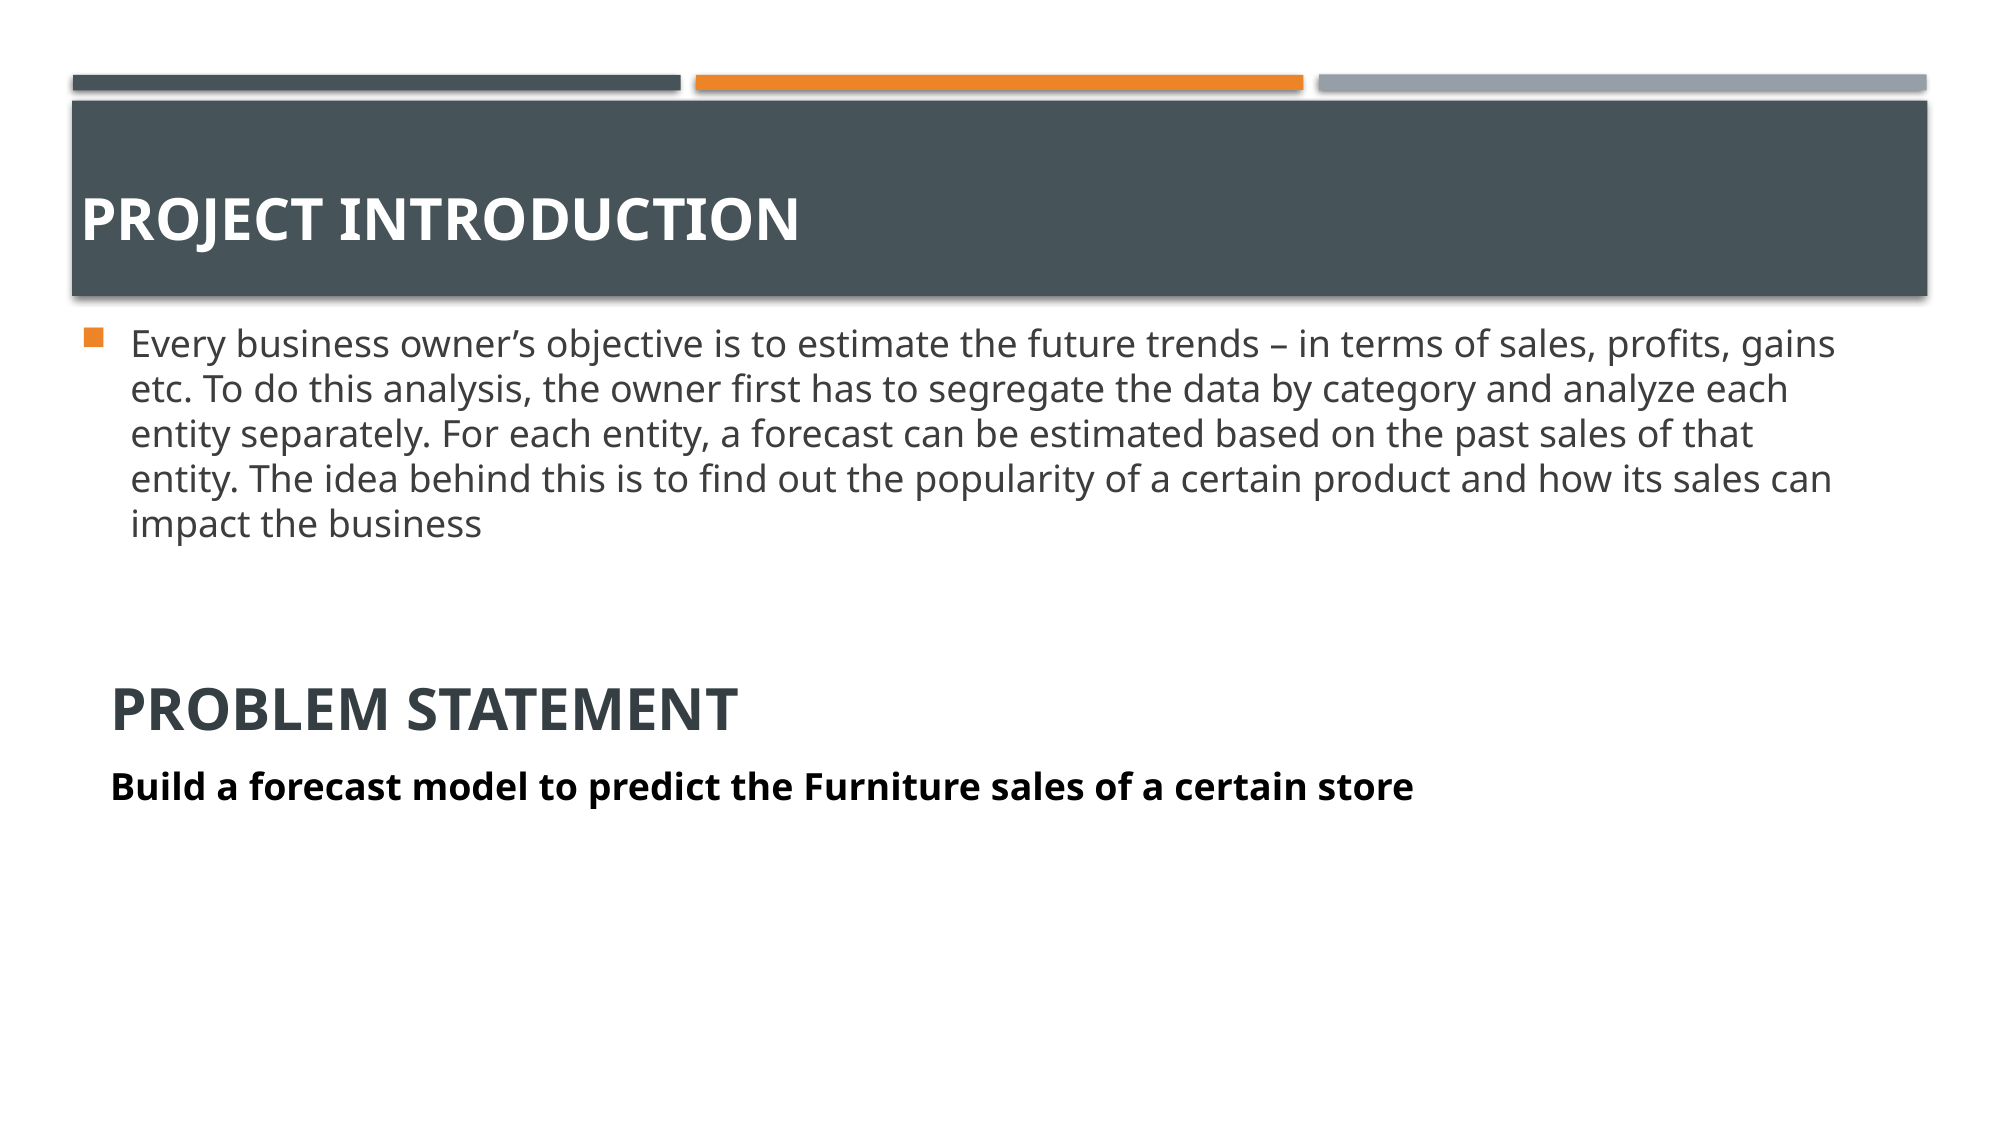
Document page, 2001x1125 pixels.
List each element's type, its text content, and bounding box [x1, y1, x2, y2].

list Every business owner’s objective is to estimate the future trends – in terms of sales, profits, gains etc. To do this analysis, the owner first has to segregate the data by category and analyze each entity separately. For each entity, a forecast can be estimated based on the past sales of that entity. The idea behind this is to find out the popularity of a certain product and how its sales can impact the business [65, 329, 1875, 535]
text_box Problem Statement [95, 644, 1905, 750]
title Project Introduction [65, 163, 1875, 329]
text_box Build a forecast model to predict the Furniture sales of a certain store [95, 755, 1905, 815]
